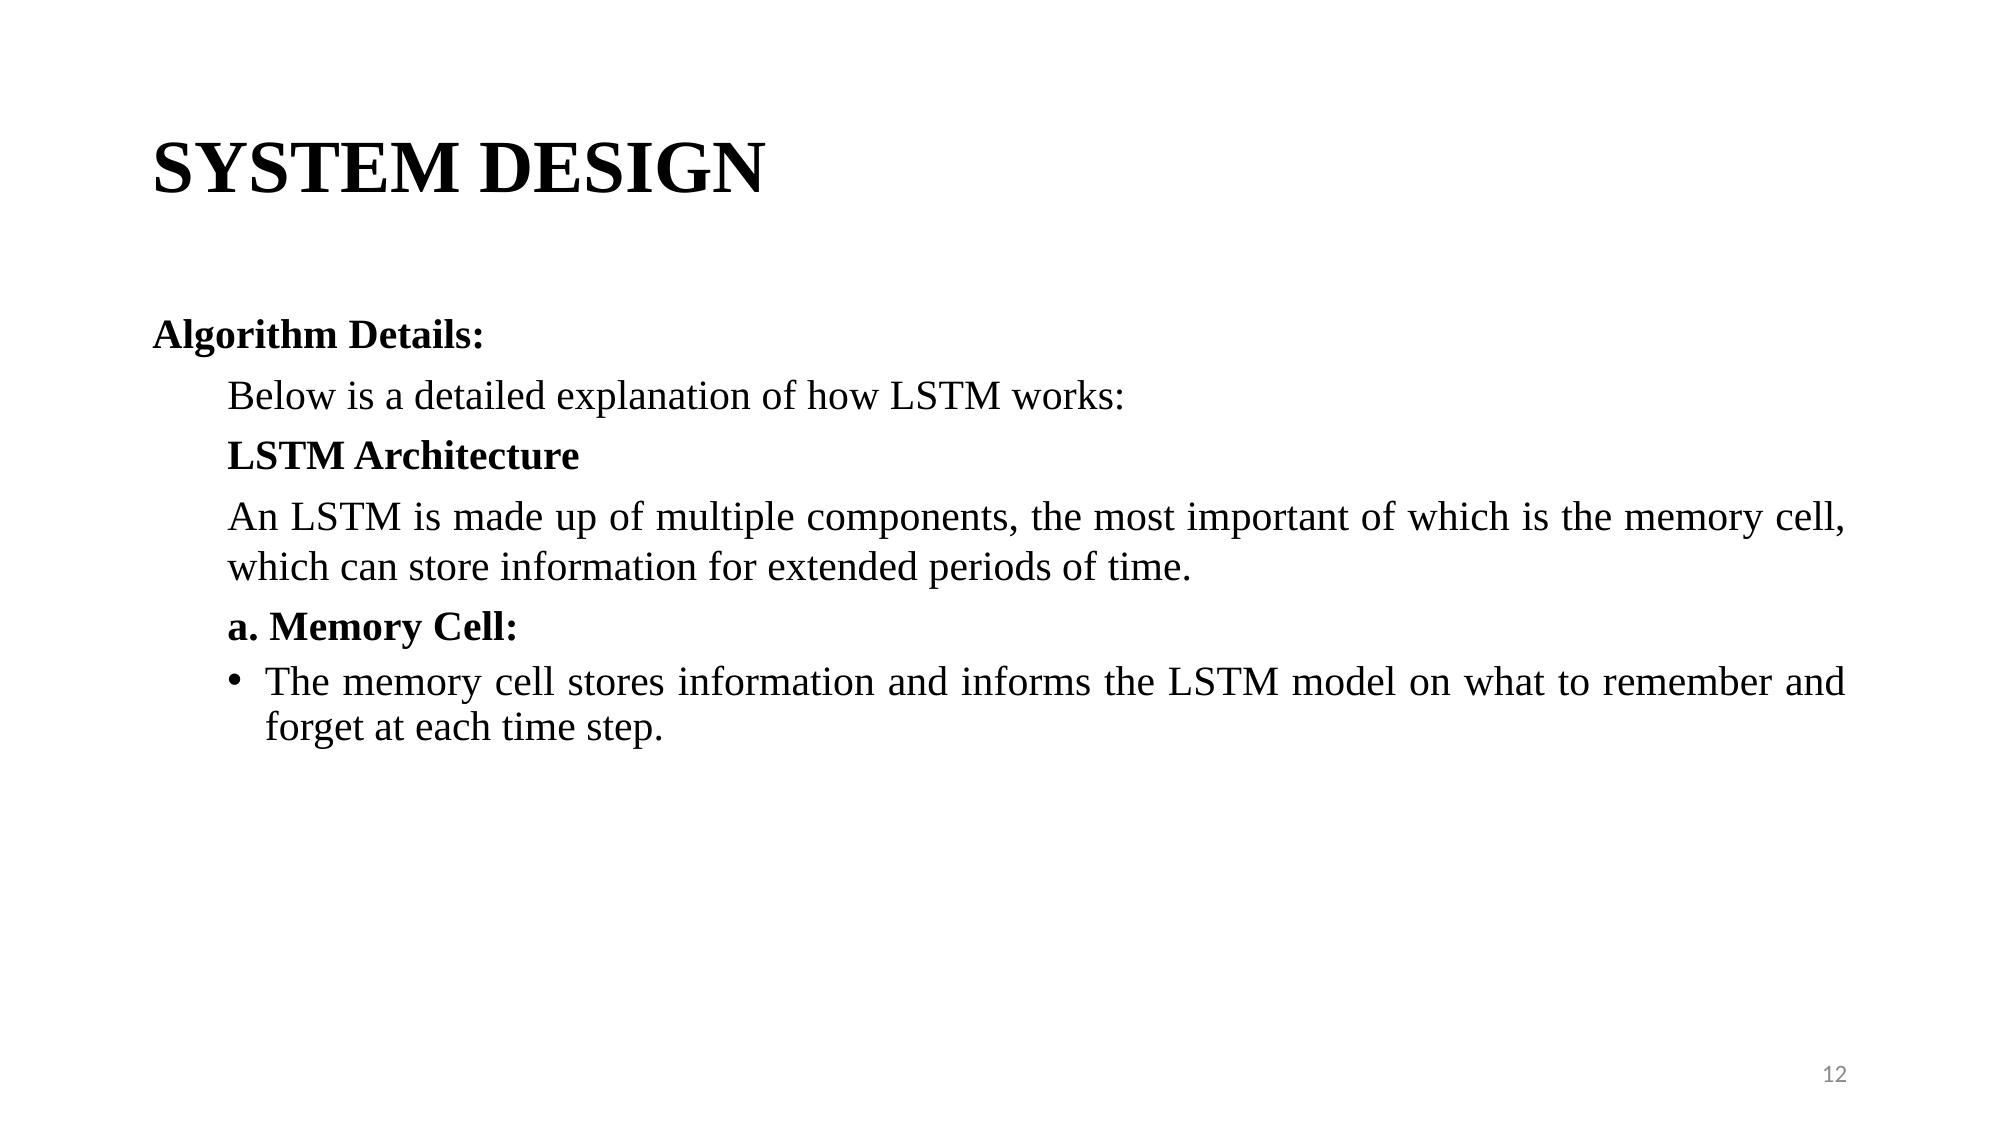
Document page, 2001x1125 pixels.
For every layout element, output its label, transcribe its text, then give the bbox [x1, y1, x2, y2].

title SYSTEM DESIGN [137, 59, 1863, 278]
slide_number 12 [1412, 1042, 1863, 1103]
list Algorithm Details: Below is a detailed explanation of how LSTM works: LSTM Architecture An LSTM is made up of multiple components, the most important of which is the memory cell, which can store information for extended periods of time. a. Memory Cell: The memory cell stores information and informs the LSTM model on what to remember and forget at each time step. [137, 299, 1863, 1087]
